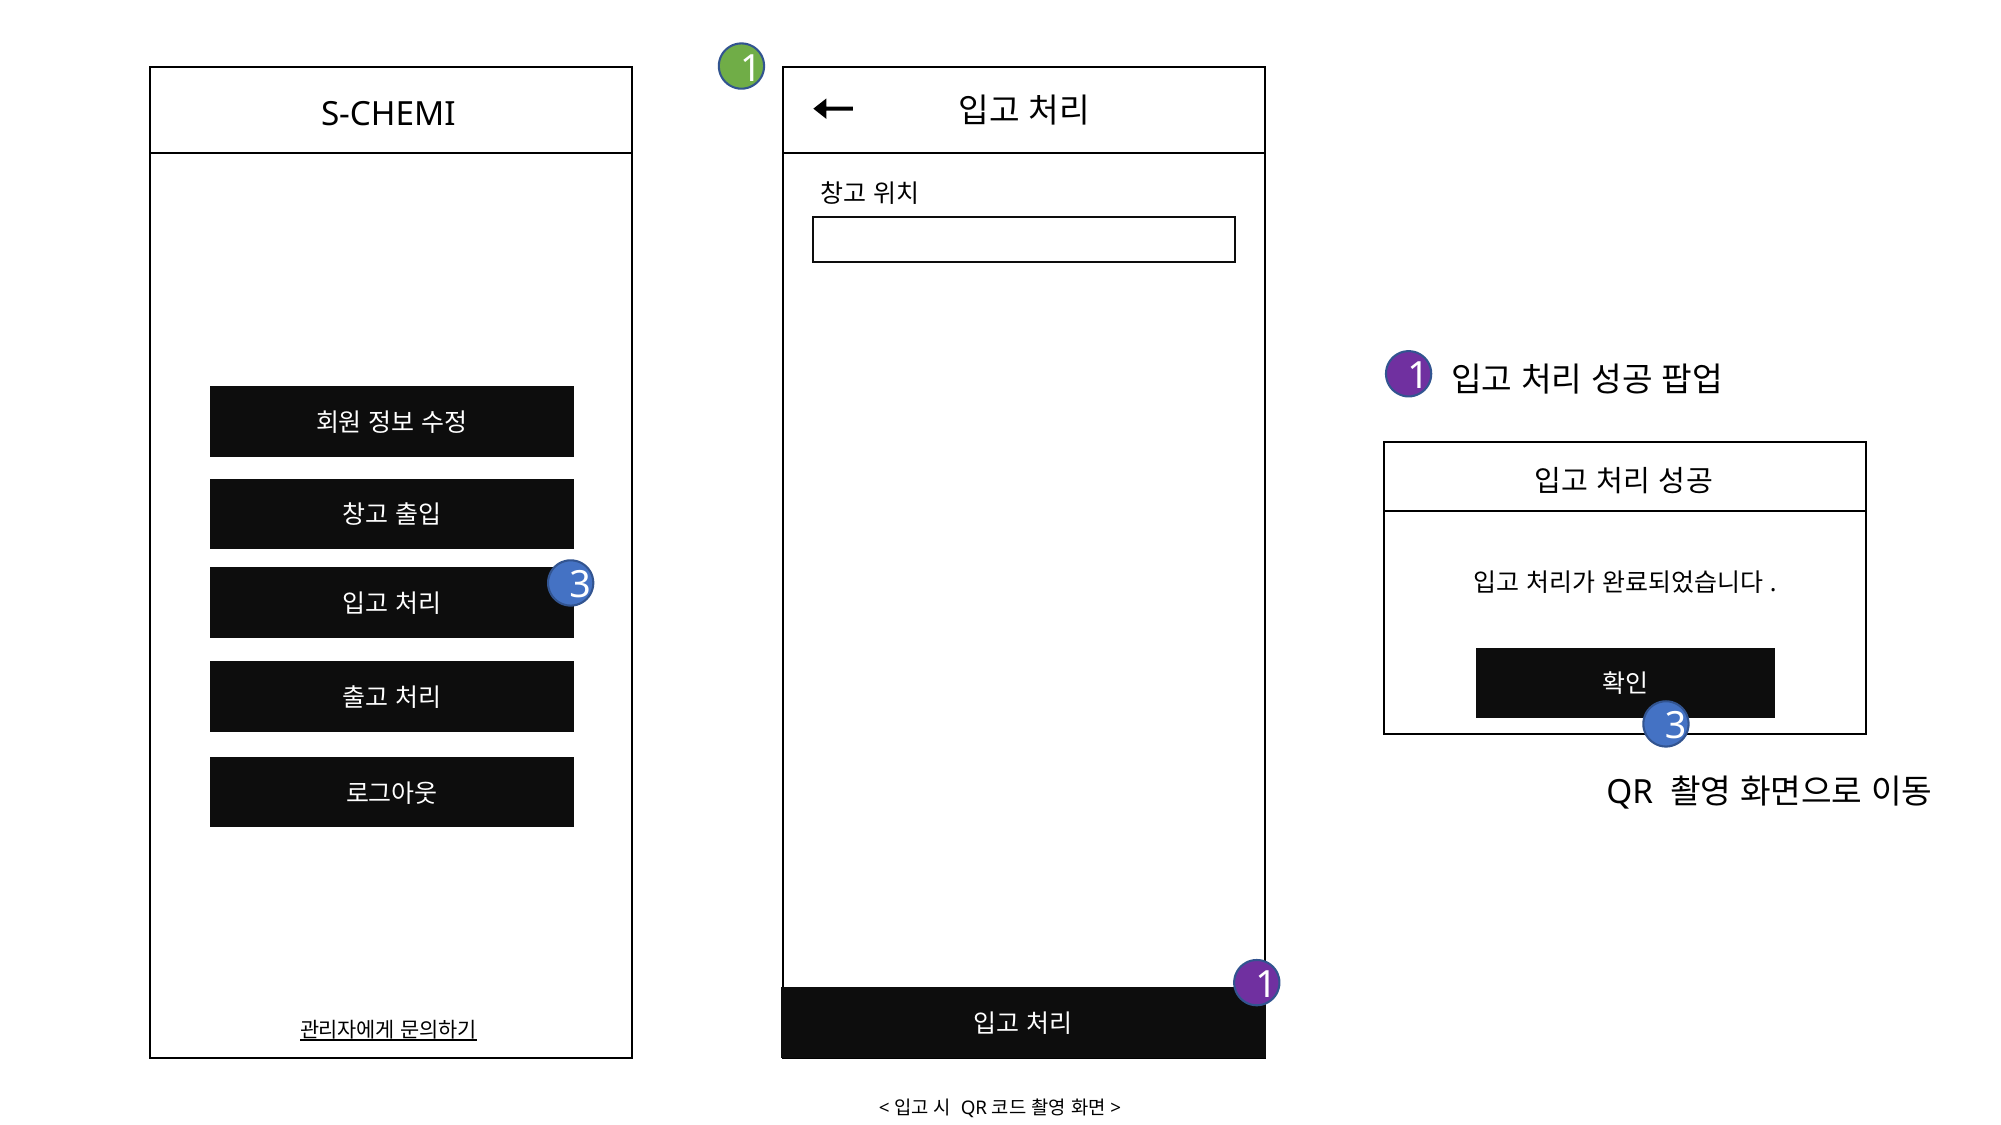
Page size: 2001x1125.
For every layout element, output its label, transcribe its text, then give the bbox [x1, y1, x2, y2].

text_box [1383, 604, 1867, 735]
text_box [811, 96, 855, 122]
text_box [1383, 505, 1867, 512]
text_box 확인 [1476, 648, 1775, 718]
text_box 입고 처리가 완료되었습니다. [1336, 559, 1914, 604]
text_box [782, 66, 1266, 987]
text_box <입고 시 QR코드 촬영 화면> [0, 1088, 2000, 1125]
text_box [812, 216, 1236, 263]
text_box 1 [1384, 350, 1433, 398]
text_box 입고 처리 성공 팝업 [1436, 351, 1805, 406]
text_box QR 촬영 화면으로 이동 [1591, 762, 2000, 818]
text_box 1 [717, 42, 766, 90]
text_box 관리자에게 문의하기 [99, 1009, 678, 1050]
text_box 입고 처리 [781, 987, 1266, 1058]
text_box 출고 처리 [210, 661, 574, 732]
text_box S-CHEMI [270, 85, 507, 140]
text_box 3 [546, 559, 595, 607]
text_box 창고 위치 [805, 169, 935, 215]
text_box 3 [1642, 700, 1690, 748]
text_box 1 [1233, 958, 1281, 1007]
text_box 입고 처리 [210, 567, 574, 638]
text_box 창고 출입 [210, 479, 574, 549]
text_box [149, 1050, 633, 1059]
text_box 입고 처리 [847, 82, 1201, 137]
text_box [1383, 512, 1867, 559]
text_box [149, 66, 633, 1009]
text_box [1383, 441, 1867, 454]
text_box 회원 정보 수정 [210, 386, 574, 457]
text_box 로그아웃 [210, 757, 574, 827]
text_box 입고 처리 성공 [1335, 454, 1913, 505]
